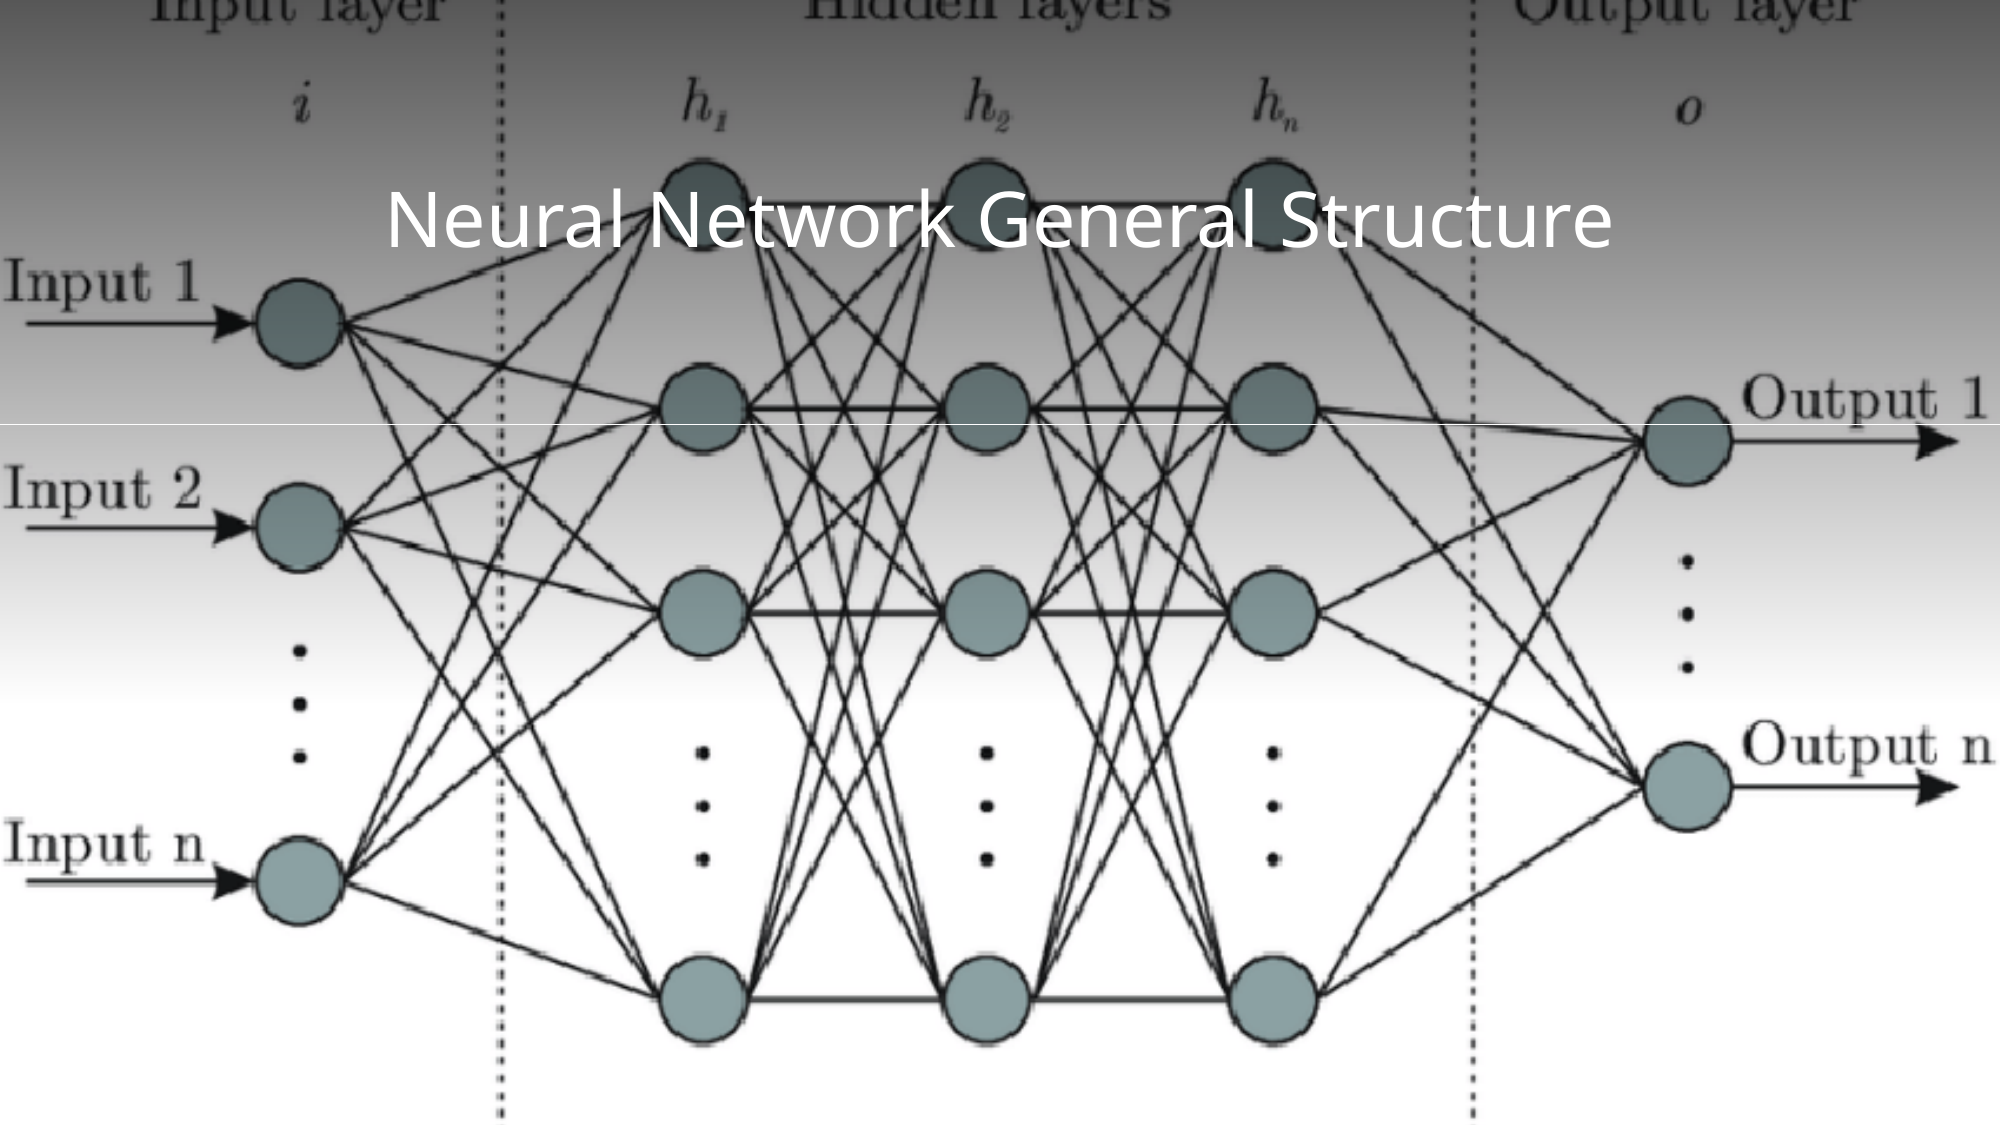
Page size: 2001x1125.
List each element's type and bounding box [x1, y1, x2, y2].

list [0, 426, 2000, 1125]
list [0, 0, 2000, 424]
